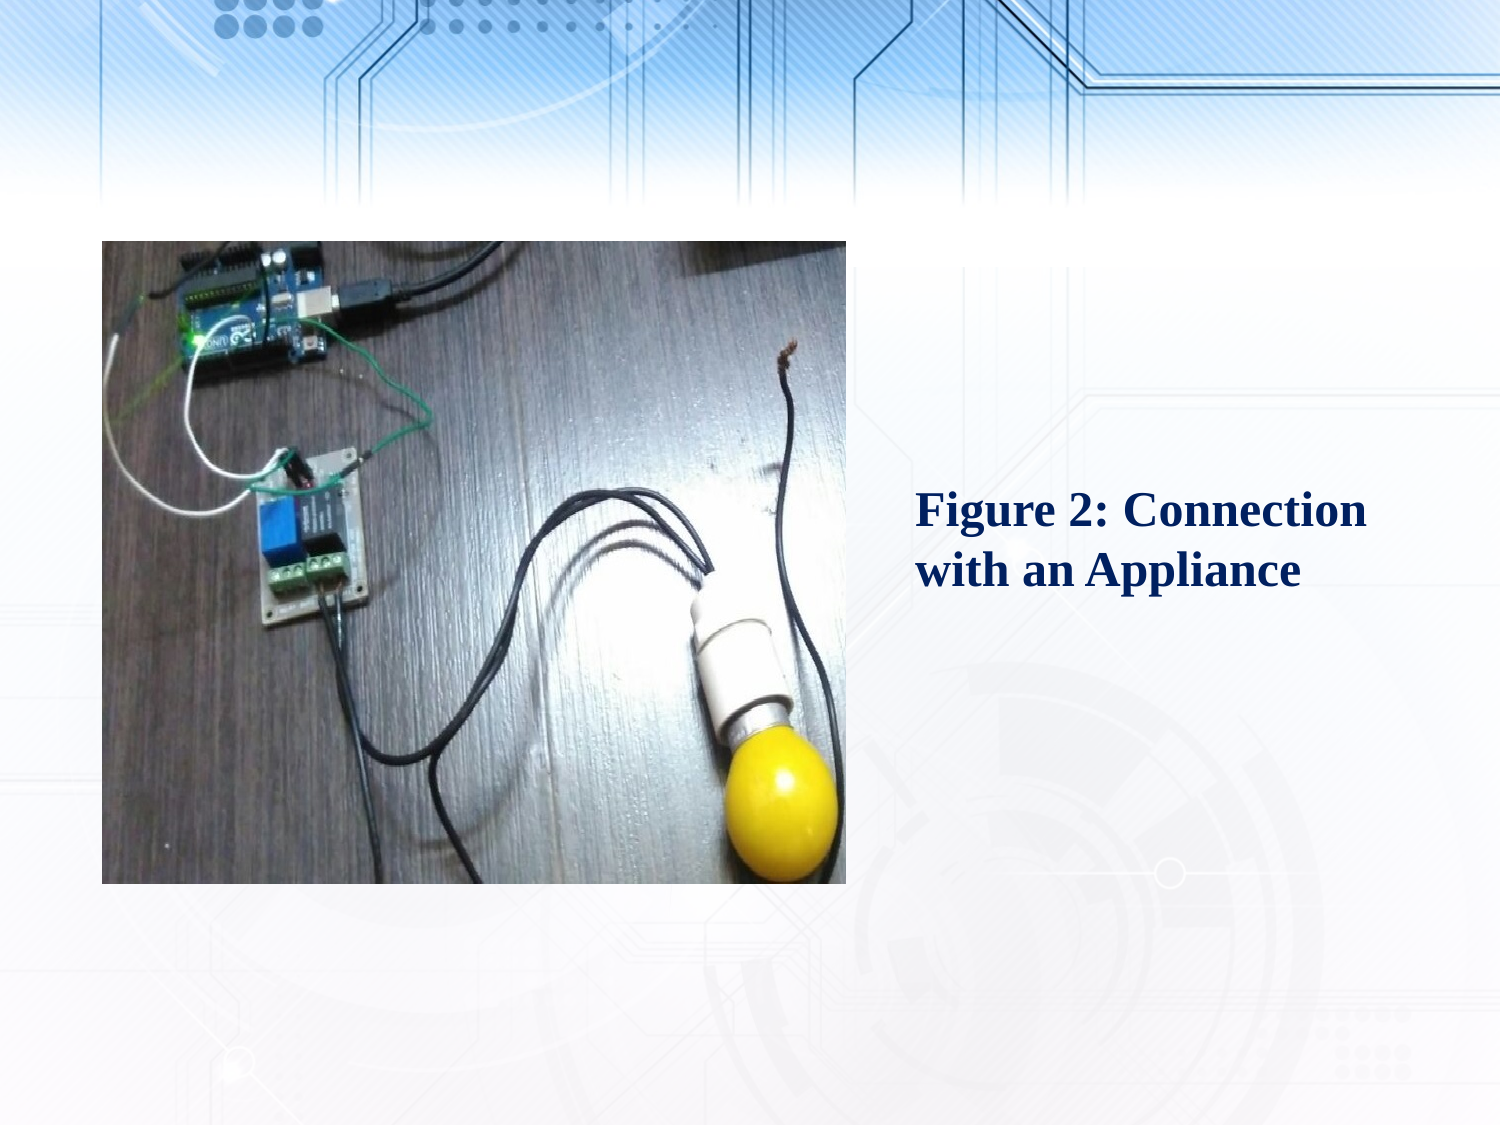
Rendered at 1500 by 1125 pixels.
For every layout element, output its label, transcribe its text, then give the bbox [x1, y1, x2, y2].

picture [101, 241, 846, 884]
text_box Figure 2: Connection with an Appliance [900, 468, 1476, 605]
picture [0, 0, 1500, 222]
